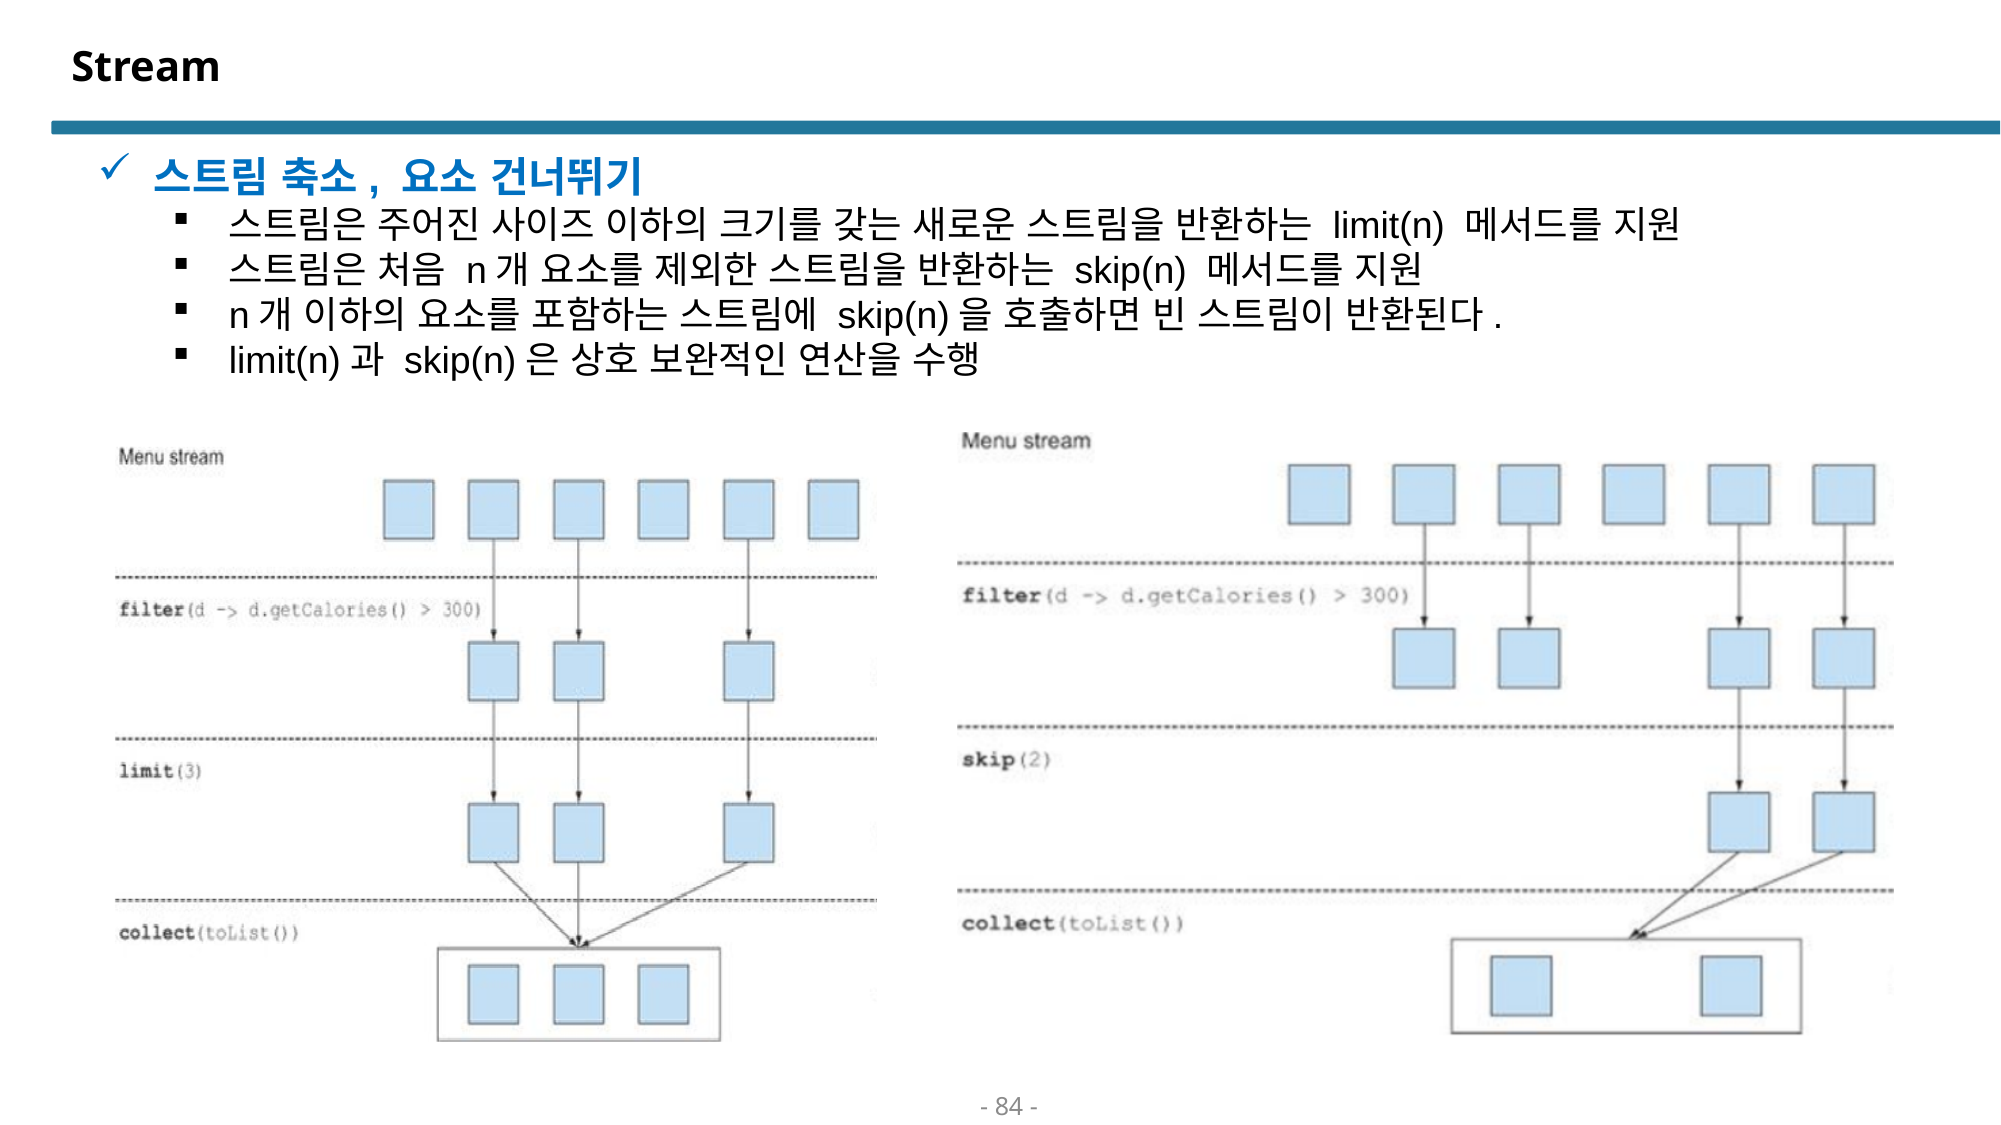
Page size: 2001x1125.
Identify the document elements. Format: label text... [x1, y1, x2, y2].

text_box 스트림 축소, 요소 건너뛰기 스트림은 주어진 사이즈 이하의 크기를 갖는 새로운 스트림을 반환하는 limit(n) 메서드를 지원 스트림은 처음 n개 요소를 제외한 스트림을 반환하는 skip(n) 메서드를 지원 n개 이하의 요소를 포함하는 스트림에 skip(n)을 호출하면 빈 스트림이 반환된다. limit(n)과 skip(n)은 상호 보완적인 연산을 수행 [82, 143, 1949, 389]
slide_number - 84 - [778, 1090, 1246, 1125]
title Stream [56, 37, 1857, 109]
picture [110, 440, 877, 1058]
picture [957, 432, 1894, 1058]
